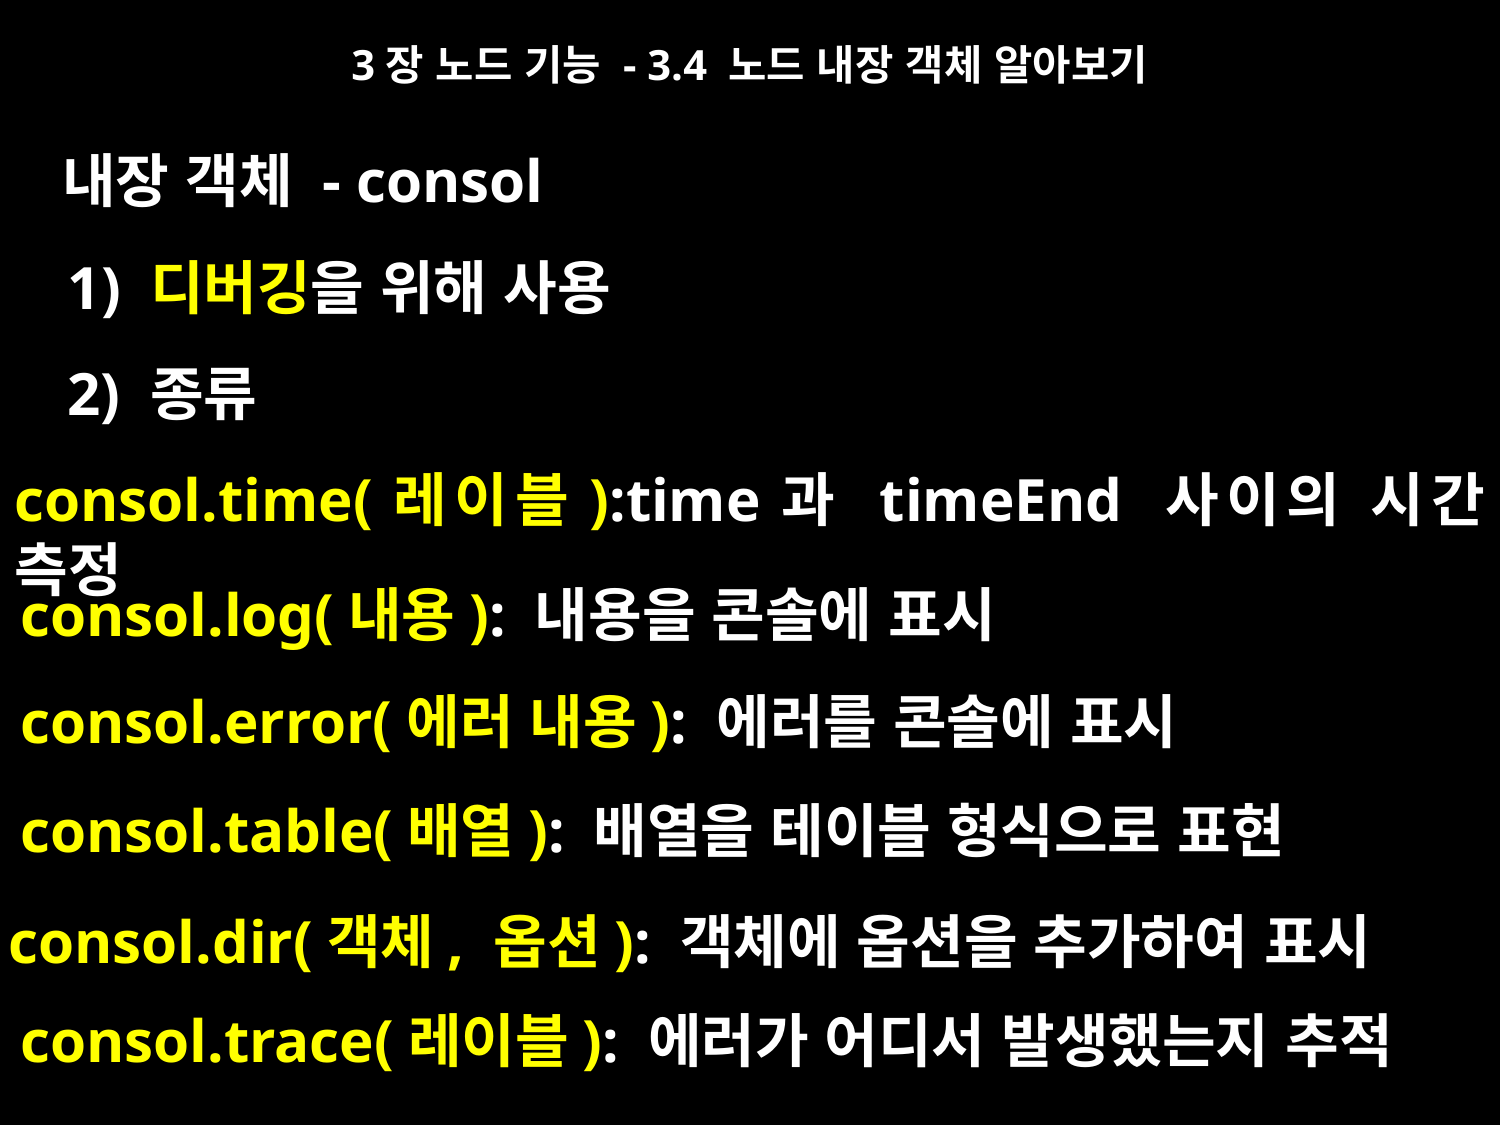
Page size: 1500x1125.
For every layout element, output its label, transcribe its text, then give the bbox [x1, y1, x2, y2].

text_box consol.time(레이블):time과 timeEnd 사이의 시간 측정 [0, 456, 1500, 611]
text_box consol.log(내용): 내용을 콘솔에 표시 [5, 571, 1500, 656]
text_box 2) 종류 [53, 349, 302, 435]
text_box 내장 객체 - consol [47, 137, 691, 222]
text_box 3장 노드 기능 - 3.4 노드 내장 객체 알아보기 [0, 30, 1500, 96]
text_box consol.table(배열): 배열을 테이블 형식으로 표현 [5, 786, 1500, 872]
text_box 1) 디버깅을 위해 사용 [53, 243, 691, 329]
text_box consol.trace(레이블): 에러가 어디서 발생했는지 추적 [5, 996, 1500, 1082]
text_box consol.error(에러 내용): 에러를 콘솔에 표시 [5, 677, 1500, 763]
text_box consol.dir(객체, 옵션): 객체에 옵션을 추가하여 표시 [0, 897, 1494, 983]
